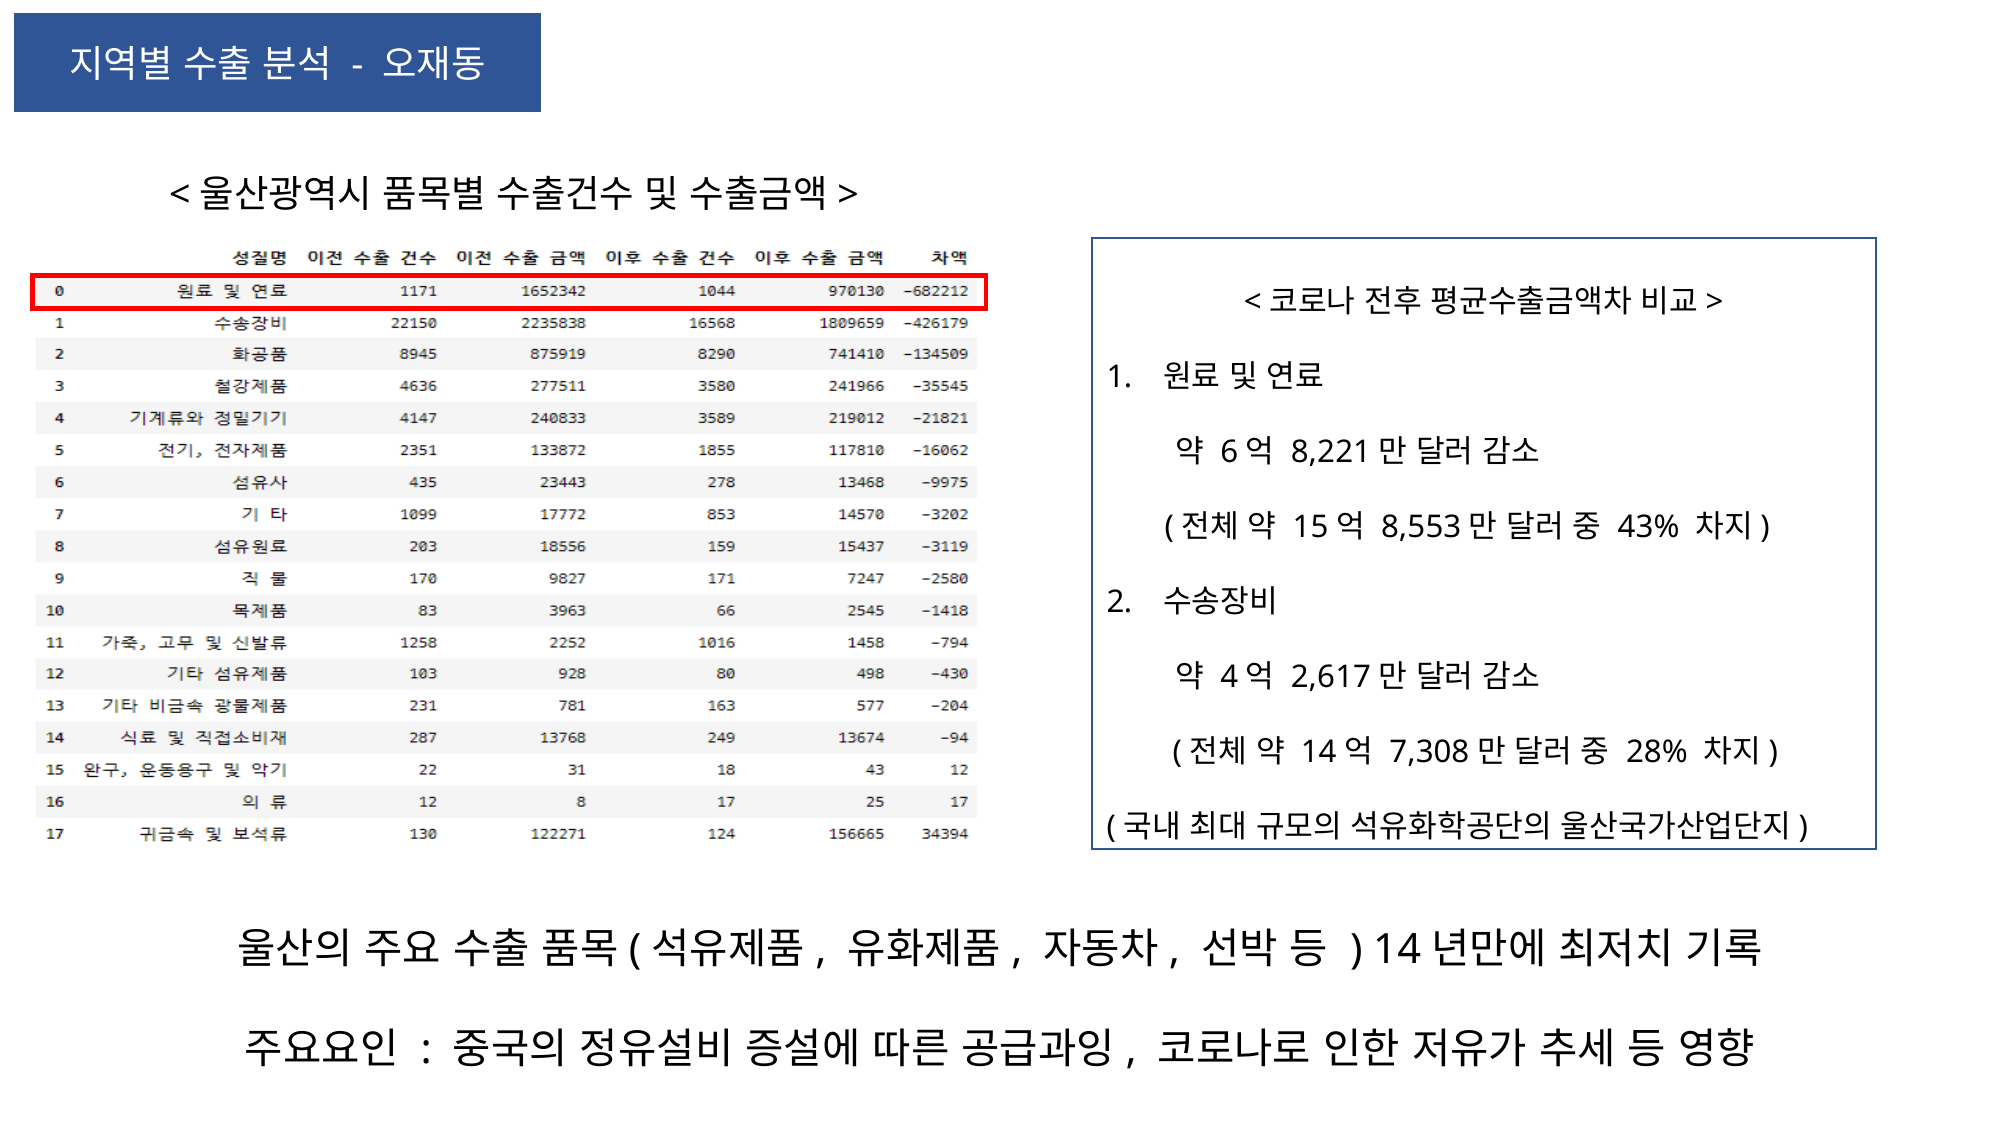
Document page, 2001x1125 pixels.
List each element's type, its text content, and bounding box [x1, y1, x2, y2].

text_box <울산광역시 품목별 수출건수 및 수출금액> [154, 162, 925, 223]
text_box 울산의 주요 수출 품목(석유제품, 유화제품, 자동차, 선박 등 ) 14년만에 최저치 기록 주요요인 : 중국의 정유설비 증설에 따른 공급과잉, 코로나로 인한 저유가 추세 등 영향 [84, 864, 1916, 1079]
text_box <코로나 전후 평균수출금액차 비교> 원료 및 연료 약 6억 8,221만 달러 감소 (전체 약 15억 8,553만 달러 중 43% 차지) 수송장비 약 4억 2,617만 달러 감소 (전체 약 14억 7,308만 달러 중 28% 차지) (국내 최대 규모의 석유화학공단의 울산국가산업단지) [1091, 237, 1877, 850]
picture [31, 238, 985, 850]
text_box 지역별 수출 분석 - 오재동 [14, 13, 541, 112]
